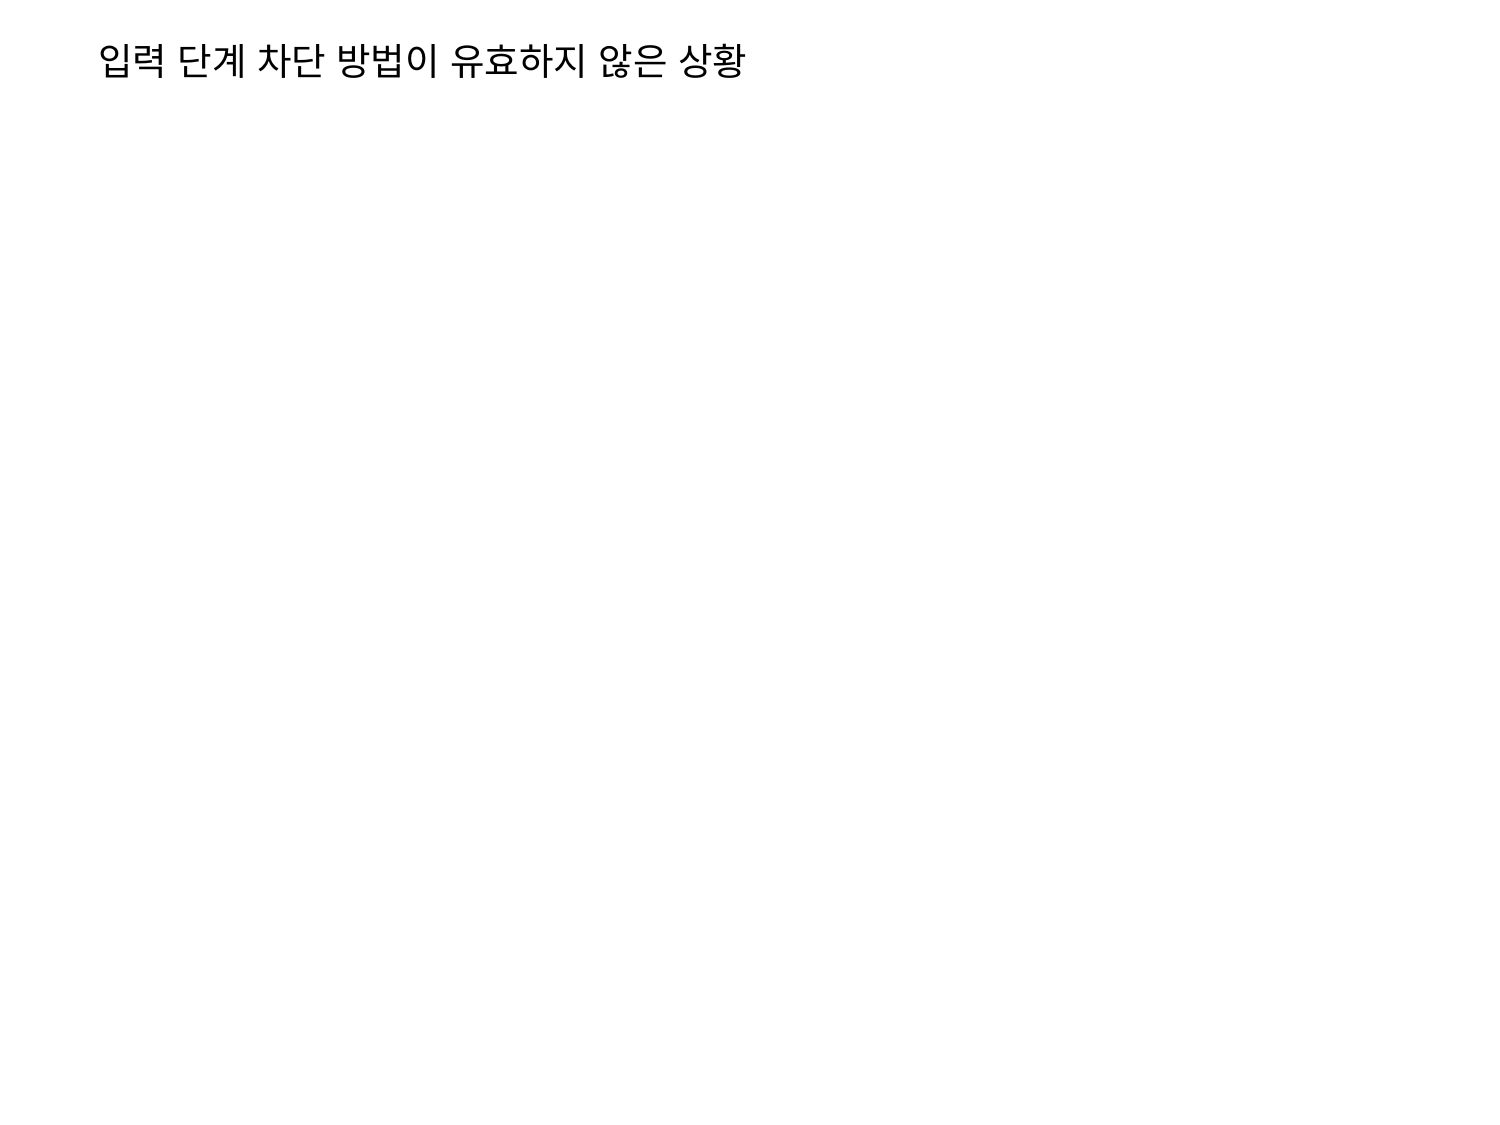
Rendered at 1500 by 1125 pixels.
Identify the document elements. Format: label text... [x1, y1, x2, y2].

text_box 입력 단계 차단 방법이 유효하지 않은 상황 [83, 30, 763, 91]
